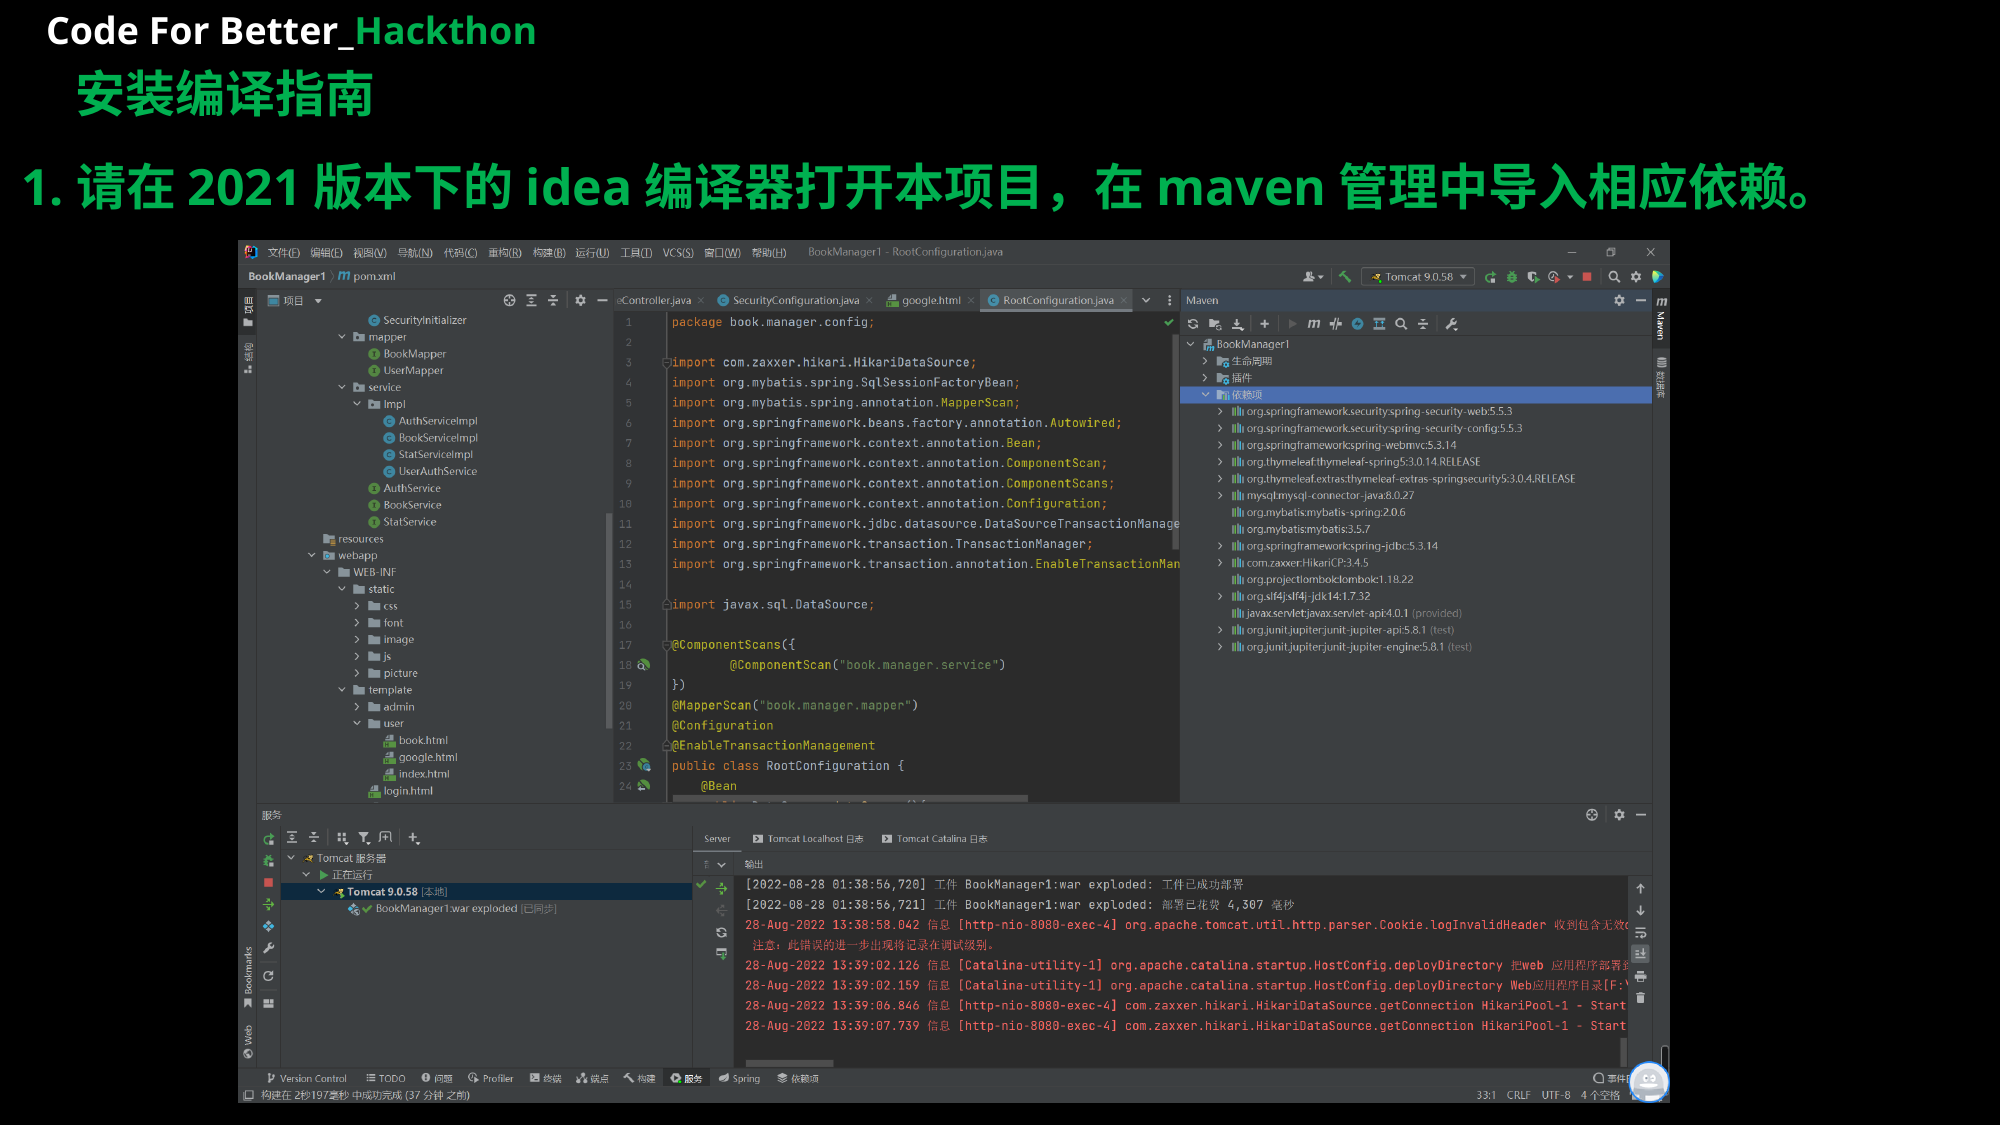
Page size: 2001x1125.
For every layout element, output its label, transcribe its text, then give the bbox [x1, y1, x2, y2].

text_box Code For Better_Hackthon [0, 0, 584, 60]
text_box 1.请在2021版本下的idea编译器打开本项目，在maven管理中导入相应依赖。 [6, 147, 1854, 223]
picture [237, 240, 1671, 1103]
text_box 安装编译指南 [8, 54, 443, 130]
